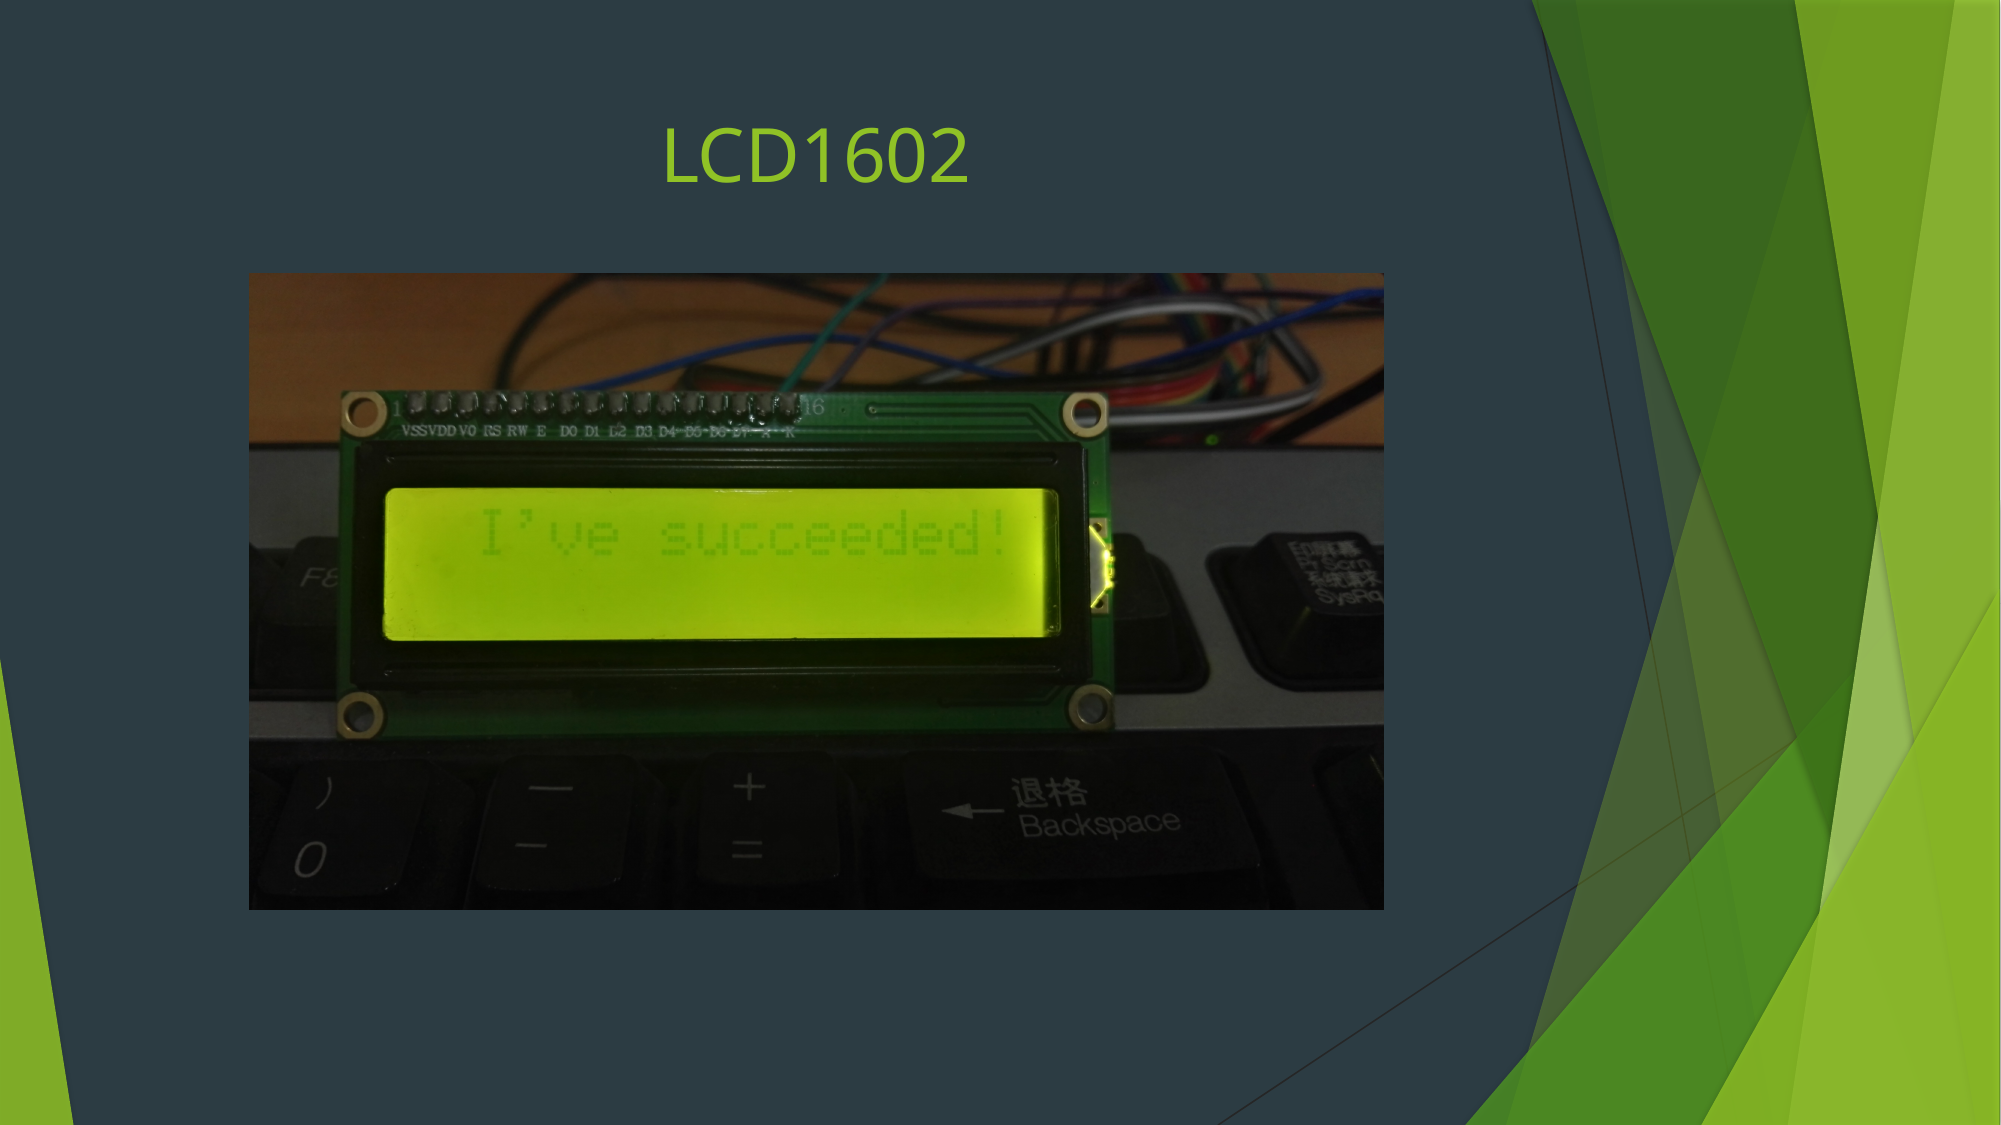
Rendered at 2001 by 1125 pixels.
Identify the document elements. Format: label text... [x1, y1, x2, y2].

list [248, 272, 1384, 911]
title LCD1602 [111, 99, 1522, 317]
